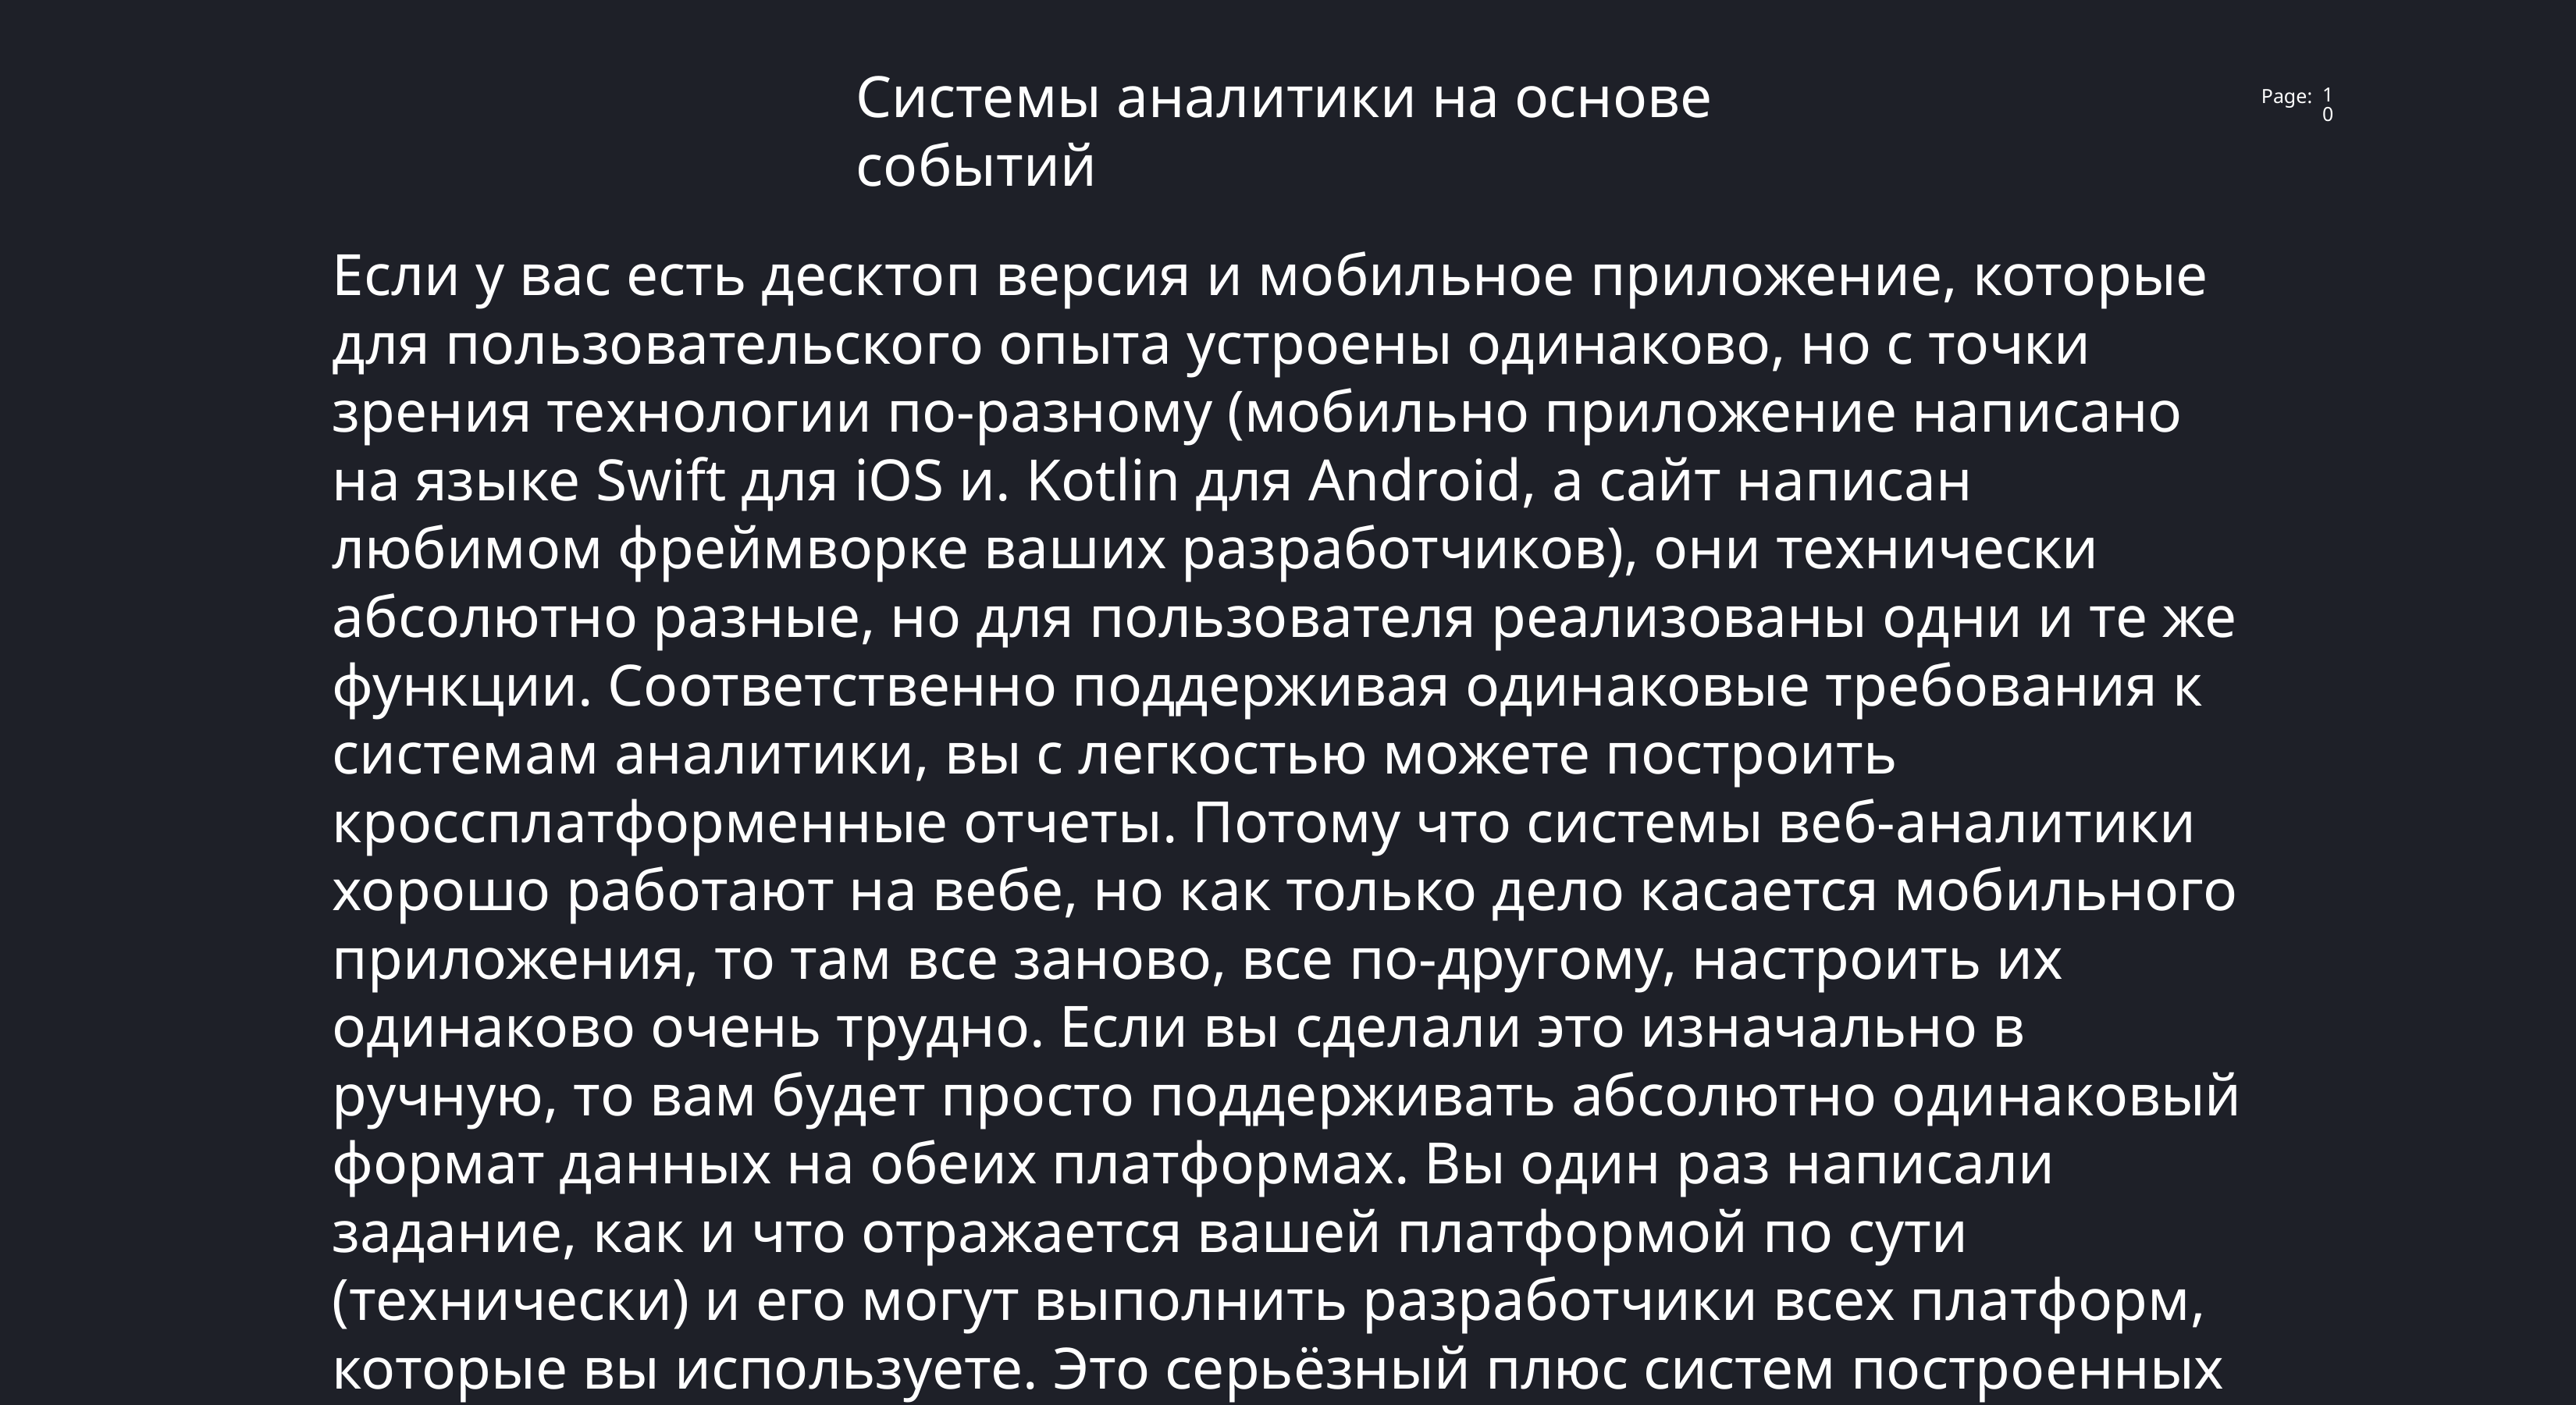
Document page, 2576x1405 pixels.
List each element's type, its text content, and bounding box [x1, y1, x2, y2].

text_box Системы аналитики на основе событий [845, 55, 1847, 204]
slide_number 10 [2316, 77, 2349, 113]
text_box Если у вас есть десктоп версия и мобильное приложение, которые для пользовательского опыта устроены одинаково, но с точки зрения технологии по-разному (мобильно приложение написано на языке Swift для iOS и. Kotlin для Android, а сайт написан любимом фреймворке ваших разработчиков), они технически абсолютно разные, но для пользователя реализованы одни и те же функции. Соответственно поддерживая одинаковые требования к системам аналитики, вы с легкостью можете построить кроссплатформенные отчеты. Потому что системы веб-аналитики хорошо работают на вебе, но как только дело касается мобильного приложения, то там все заново, все по-другому, настроить их одинаково очень трудно. Если вы сделали это изначально в ручную, то вам будет просто поддерживать абсолютно одинаковый формат данных на обеих платформах. Вы один раз написали задание, как и что отражается вашей платформой по сути (технически) и его могут выполнить разработчики всех платформ, которые вы используете. Это серьёзный плюс систем построенных на Событиях. [321, 233, 2255, 1405]
